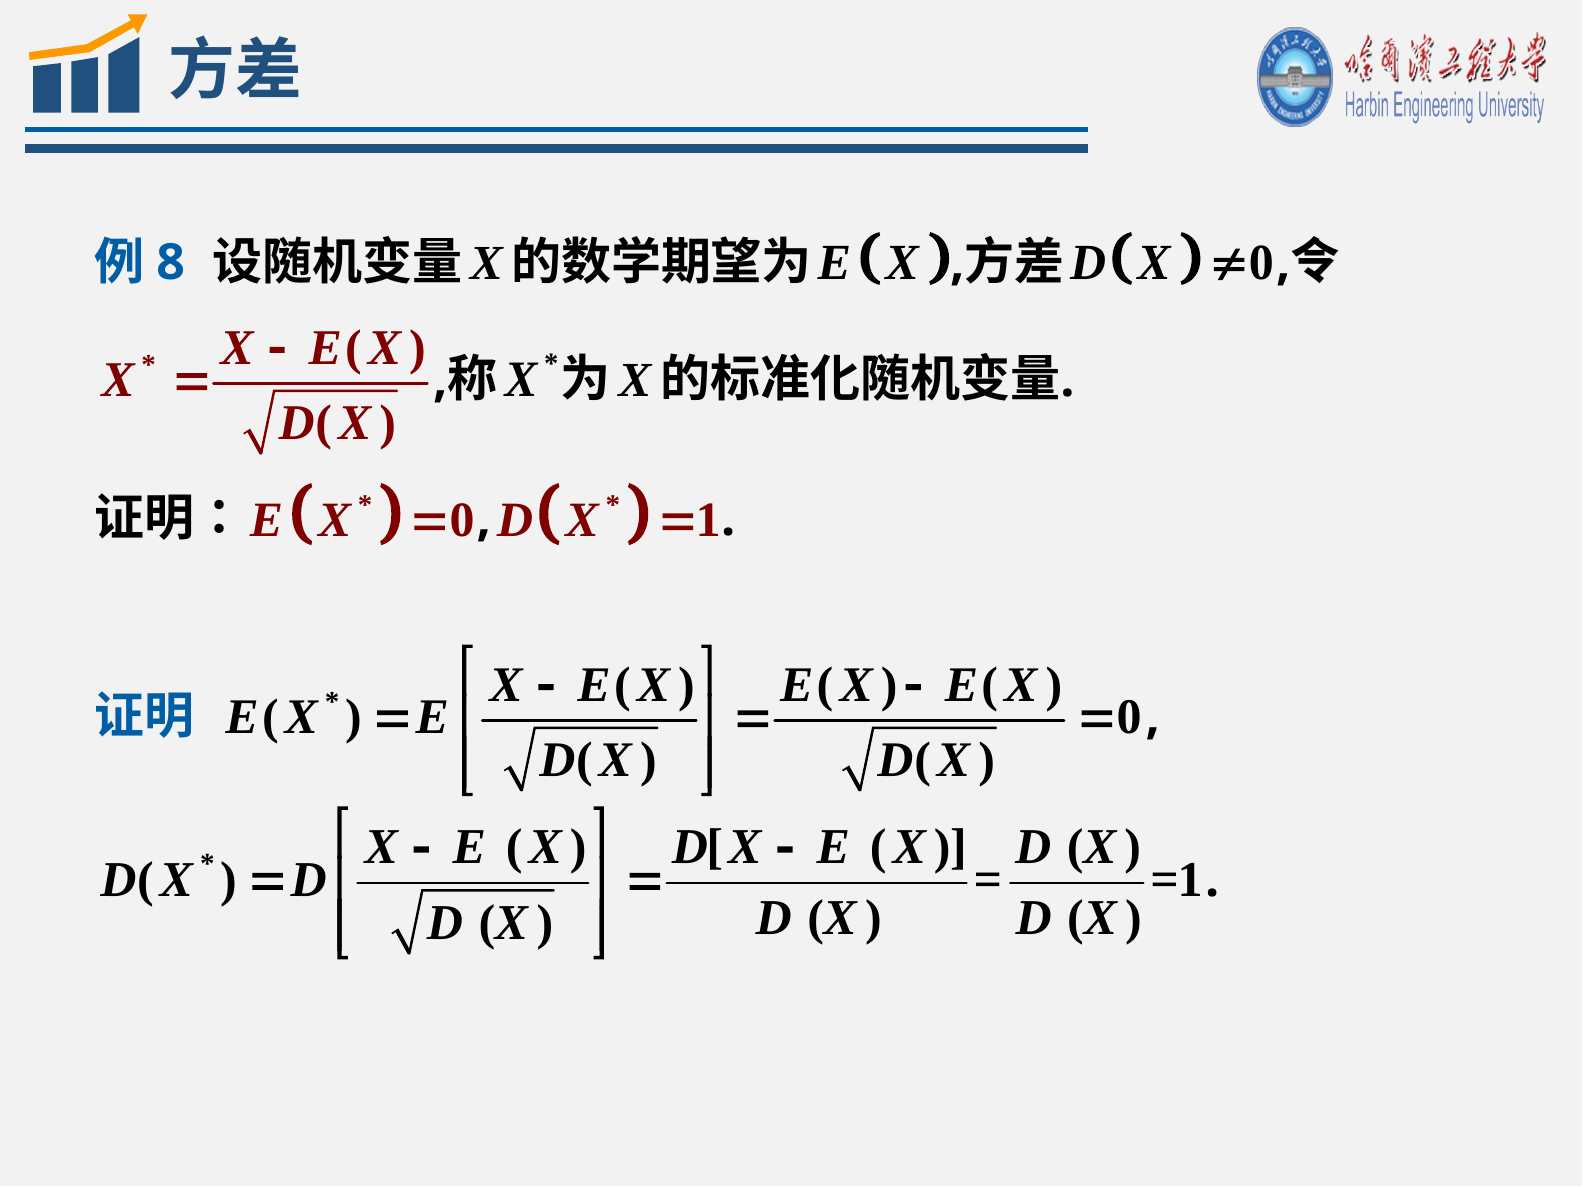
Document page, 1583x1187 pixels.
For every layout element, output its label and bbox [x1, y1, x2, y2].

picture [1251, 2, 1580, 164]
text_box [94, 210, 1491, 569]
text_box [94, 638, 1388, 1011]
